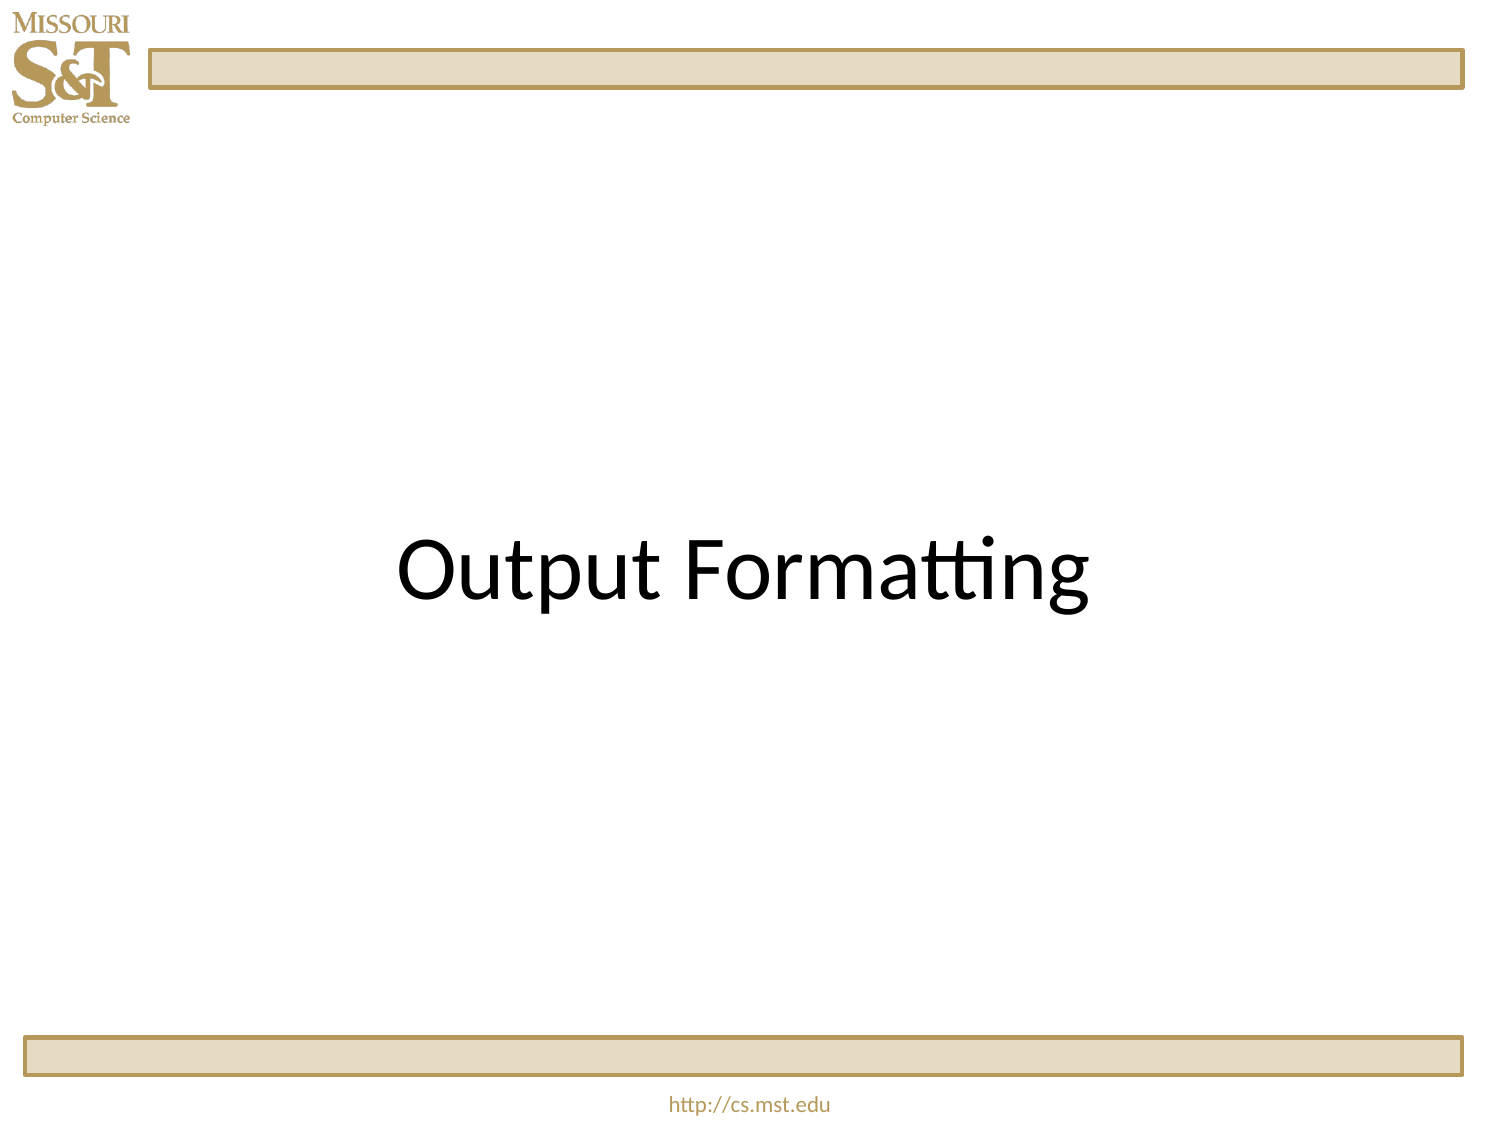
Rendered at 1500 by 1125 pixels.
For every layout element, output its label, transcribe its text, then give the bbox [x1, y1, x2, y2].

title Output Formatting [24, 0, 1463, 1125]
picture [12, 12, 24, 126]
